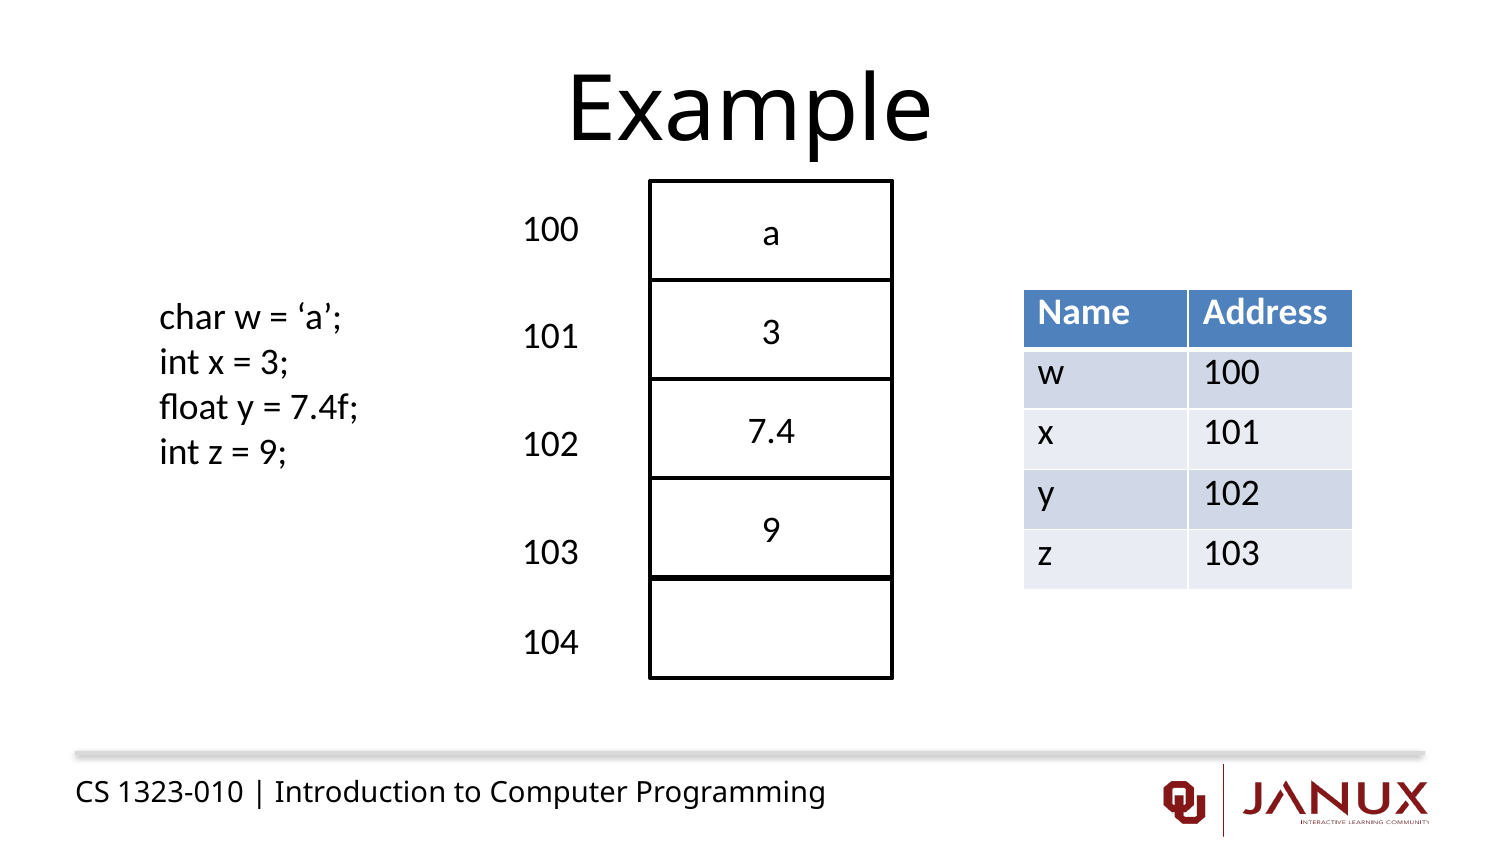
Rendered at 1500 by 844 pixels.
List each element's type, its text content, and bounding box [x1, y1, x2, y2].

text_box [648, 577, 894, 680]
table_cell w [1024, 352, 1187, 408]
table_header Address [1189, 290, 1352, 347]
table_cell z [1024, 530, 1187, 589]
text_box a [648, 179, 894, 278]
text_box char w = ‘a’; int x = 3; float y = 7.4f; int z = 9; [144, 284, 374, 480]
title Example [75, 33, 1425, 175]
table_cell 100 [1189, 352, 1352, 408]
text_box 3 [648, 278, 894, 377]
text_box 100 101 102 103 104 [507, 187, 617, 670]
table_cell y [1024, 470, 1187, 529]
table_cell 102 [1189, 470, 1352, 529]
table_cell x [1024, 410, 1187, 469]
table_cell 103 [1189, 530, 1352, 589]
text_box 9 [648, 476, 894, 577]
text_box 7.4 [648, 377, 894, 476]
table_cell 101 [1189, 410, 1352, 469]
table_header Name [1024, 290, 1187, 347]
